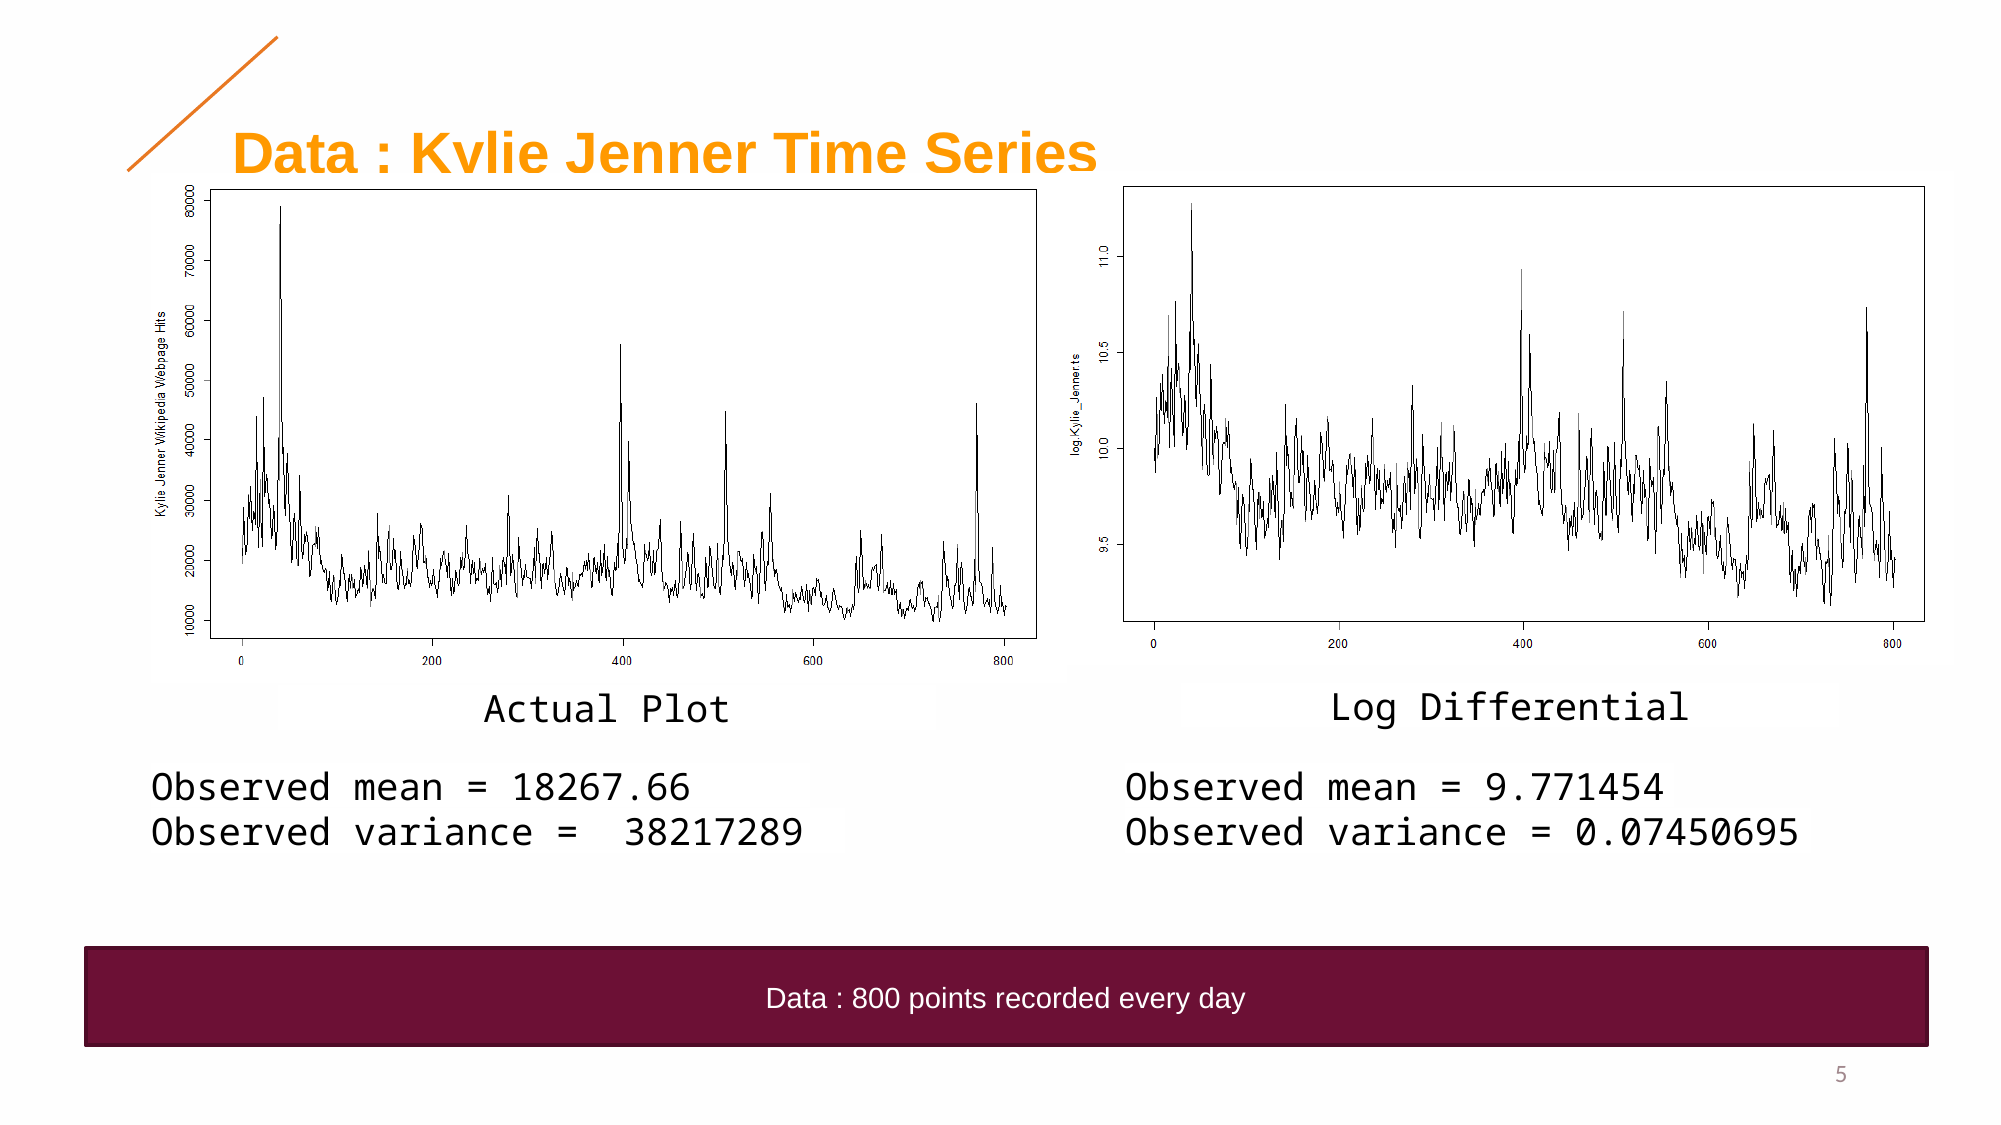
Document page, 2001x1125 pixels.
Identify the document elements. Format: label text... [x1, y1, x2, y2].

text_box Observed mean = 9.771454 [1125, 762, 1674, 808]
text_box Observed variance = 0.07450695 [1124, 808, 1812, 854]
text_box Observed mean = 18267.66 [151, 762, 810, 808]
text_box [127, 36, 278, 172]
picture [150, 170, 1954, 683]
text_box Data : Kylie Jenner Time Series [283, 56, 1776, 172]
text_box Log Differential [1180, 682, 1840, 728]
text_box Data : 800 points recorded every day [84, 946, 1929, 1047]
slide_number 5 [1412, 1047, 1863, 1103]
text_box Actual Plot [277, 691, 937, 731]
text_box Observed variance = 38217289 [151, 808, 845, 854]
